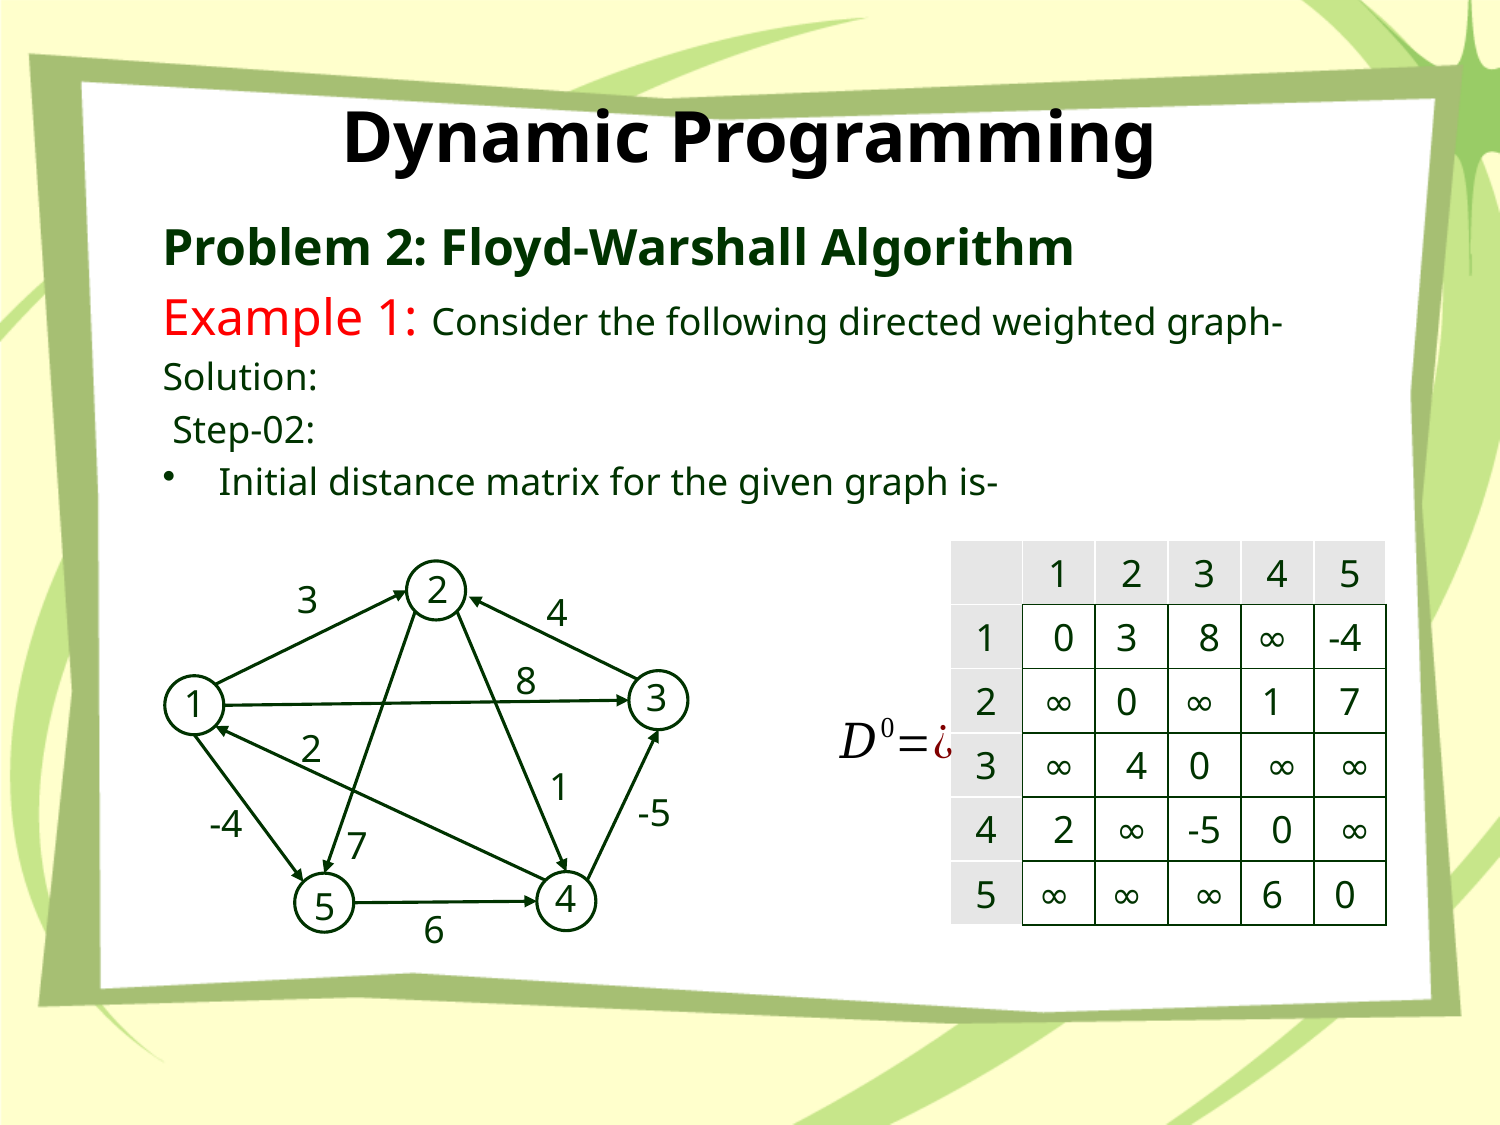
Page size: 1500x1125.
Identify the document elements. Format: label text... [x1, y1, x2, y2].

table_cell 0 [1242, 798, 1313, 860]
table_cell 2 [1023, 798, 1094, 860]
table_cell ∞ [1096, 862, 1167, 924]
table_cell 3 [951, 734, 1022, 796]
table_cell 1 [951, 605, 1022, 668]
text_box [164, 558, 711, 959]
table_cell 7 [1315, 669, 1385, 732]
table_cell 5 [951, 862, 1022, 924]
table_header 3 [1169, 541, 1240, 604]
table_cell 4 [1096, 734, 1167, 796]
table_cell -4 [1315, 605, 1385, 668]
table_cell ∞ [1315, 734, 1385, 796]
table_header 4 [1242, 541, 1313, 604]
table_cell ∞ [1242, 734, 1313, 796]
table_cell ∞ [1315, 798, 1385, 860]
table_cell 0 [1169, 734, 1240, 796]
table_cell 3 [1096, 605, 1167, 668]
table_cell ∞ [1169, 862, 1240, 924]
table_cell 4 [951, 798, 1022, 860]
table_cell ∞ [1096, 798, 1167, 860]
table_cell 0 [1023, 605, 1094, 668]
table_header [951, 541, 1022, 604]
table_header 5 [1315, 541, 1385, 604]
table_header 2 [1096, 541, 1167, 604]
title Dynamic Programming [75, 75, 1425, 194]
table_cell 0 [1315, 862, 1385, 924]
table_cell ∞ [1023, 669, 1094, 732]
table_cell 1 [1242, 669, 1313, 732]
table_cell 2 [951, 669, 1022, 732]
table_cell 8 [1169, 605, 1240, 668]
table_cell 0 [1096, 669, 1167, 732]
table_cell ∞ [1242, 605, 1313, 668]
table_cell 6 [1242, 862, 1313, 924]
table_cell ∞ [1023, 862, 1094, 924]
table_cell ∞ [1023, 734, 1094, 796]
table_cell -5 [1169, 798, 1240, 860]
table_cell ∞ [1169, 669, 1240, 732]
picture [0, 0, 1500, 1125]
table_header 1 [1023, 541, 1094, 604]
